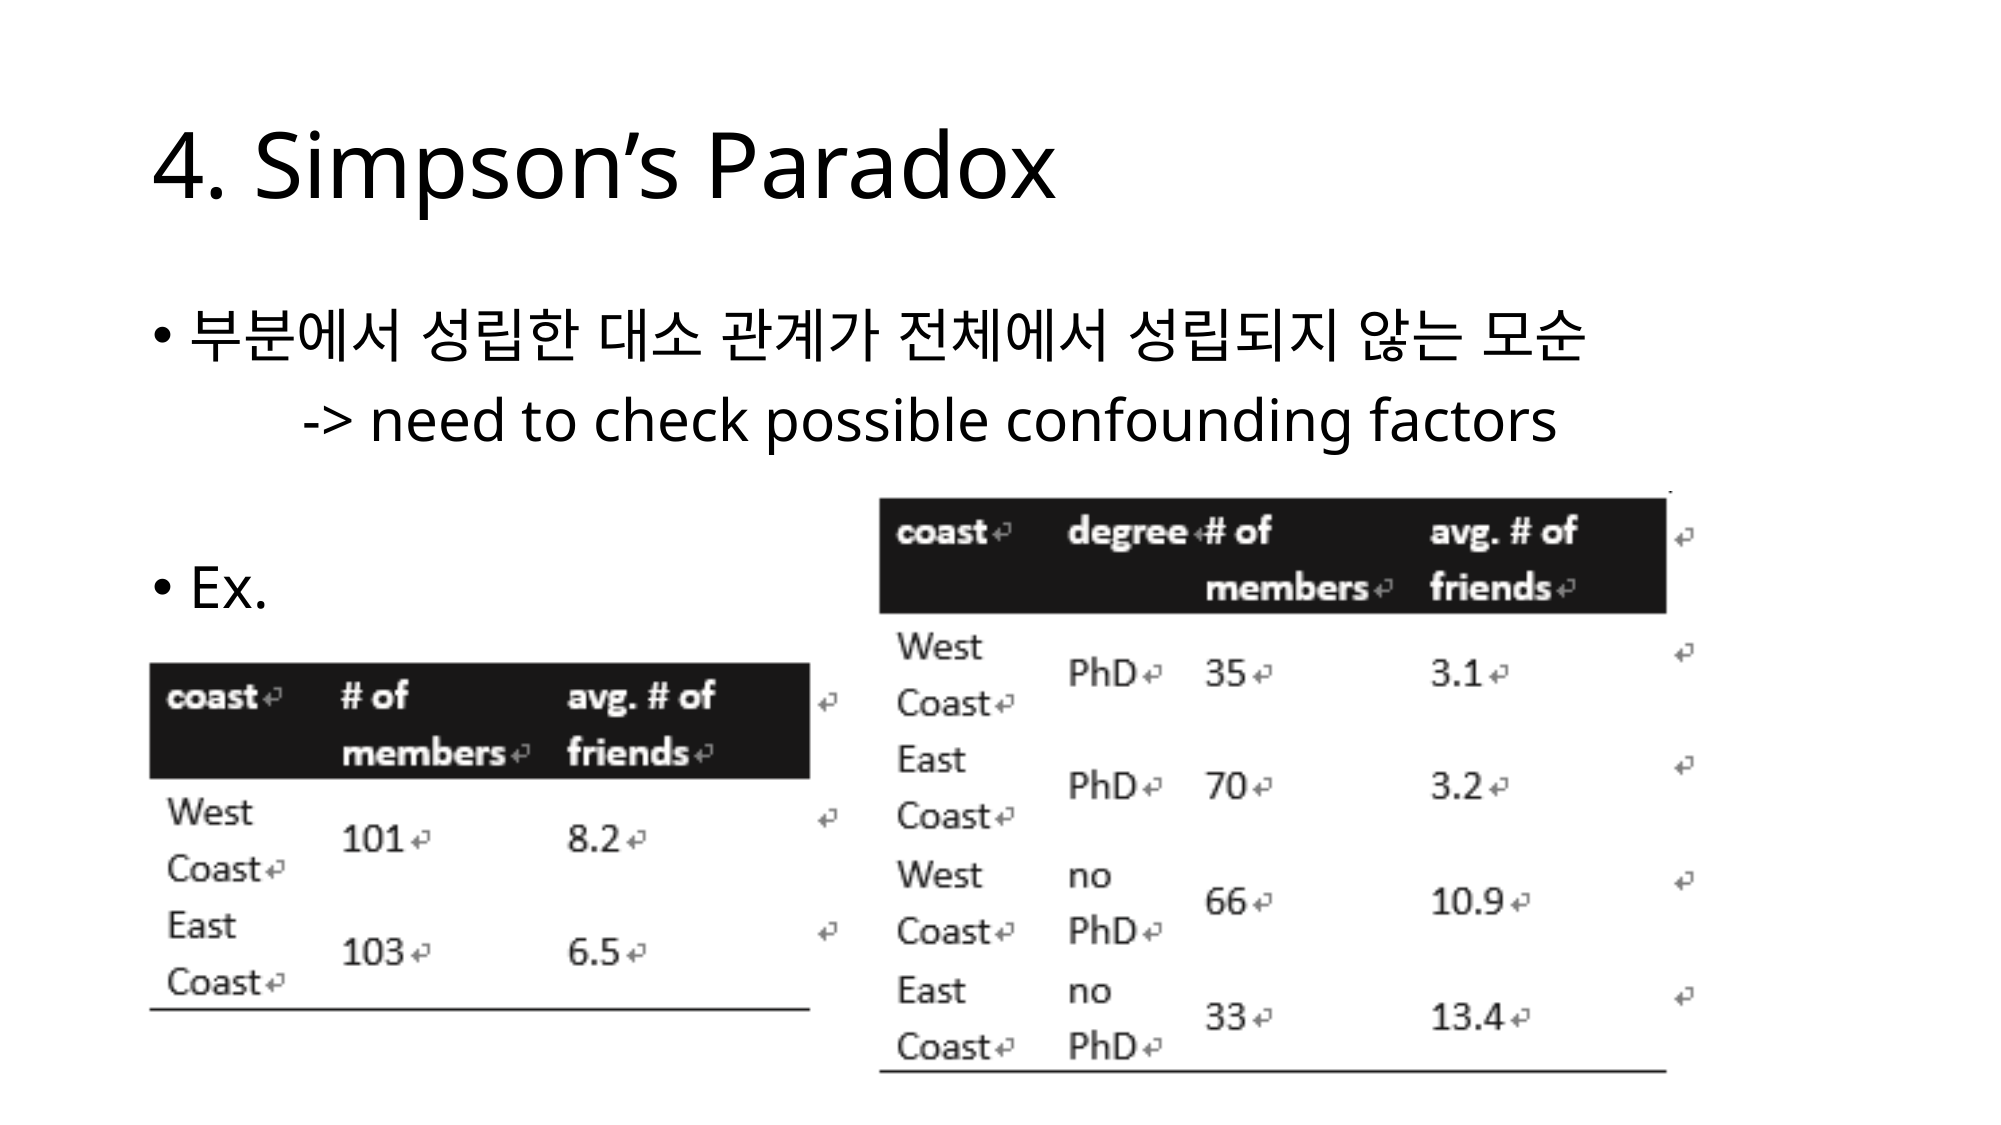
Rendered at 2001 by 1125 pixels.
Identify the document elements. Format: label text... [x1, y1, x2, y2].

picture [874, 491, 1713, 1079]
picture [137, 653, 862, 1036]
title 4. Simpson’s Paradox [137, 59, 1863, 278]
list 부분에서 성립한 대소 관계가 전체에서 성립되지 않는 모순 -> need to check possible confounding factors Ex. [137, 299, 1863, 1014]
